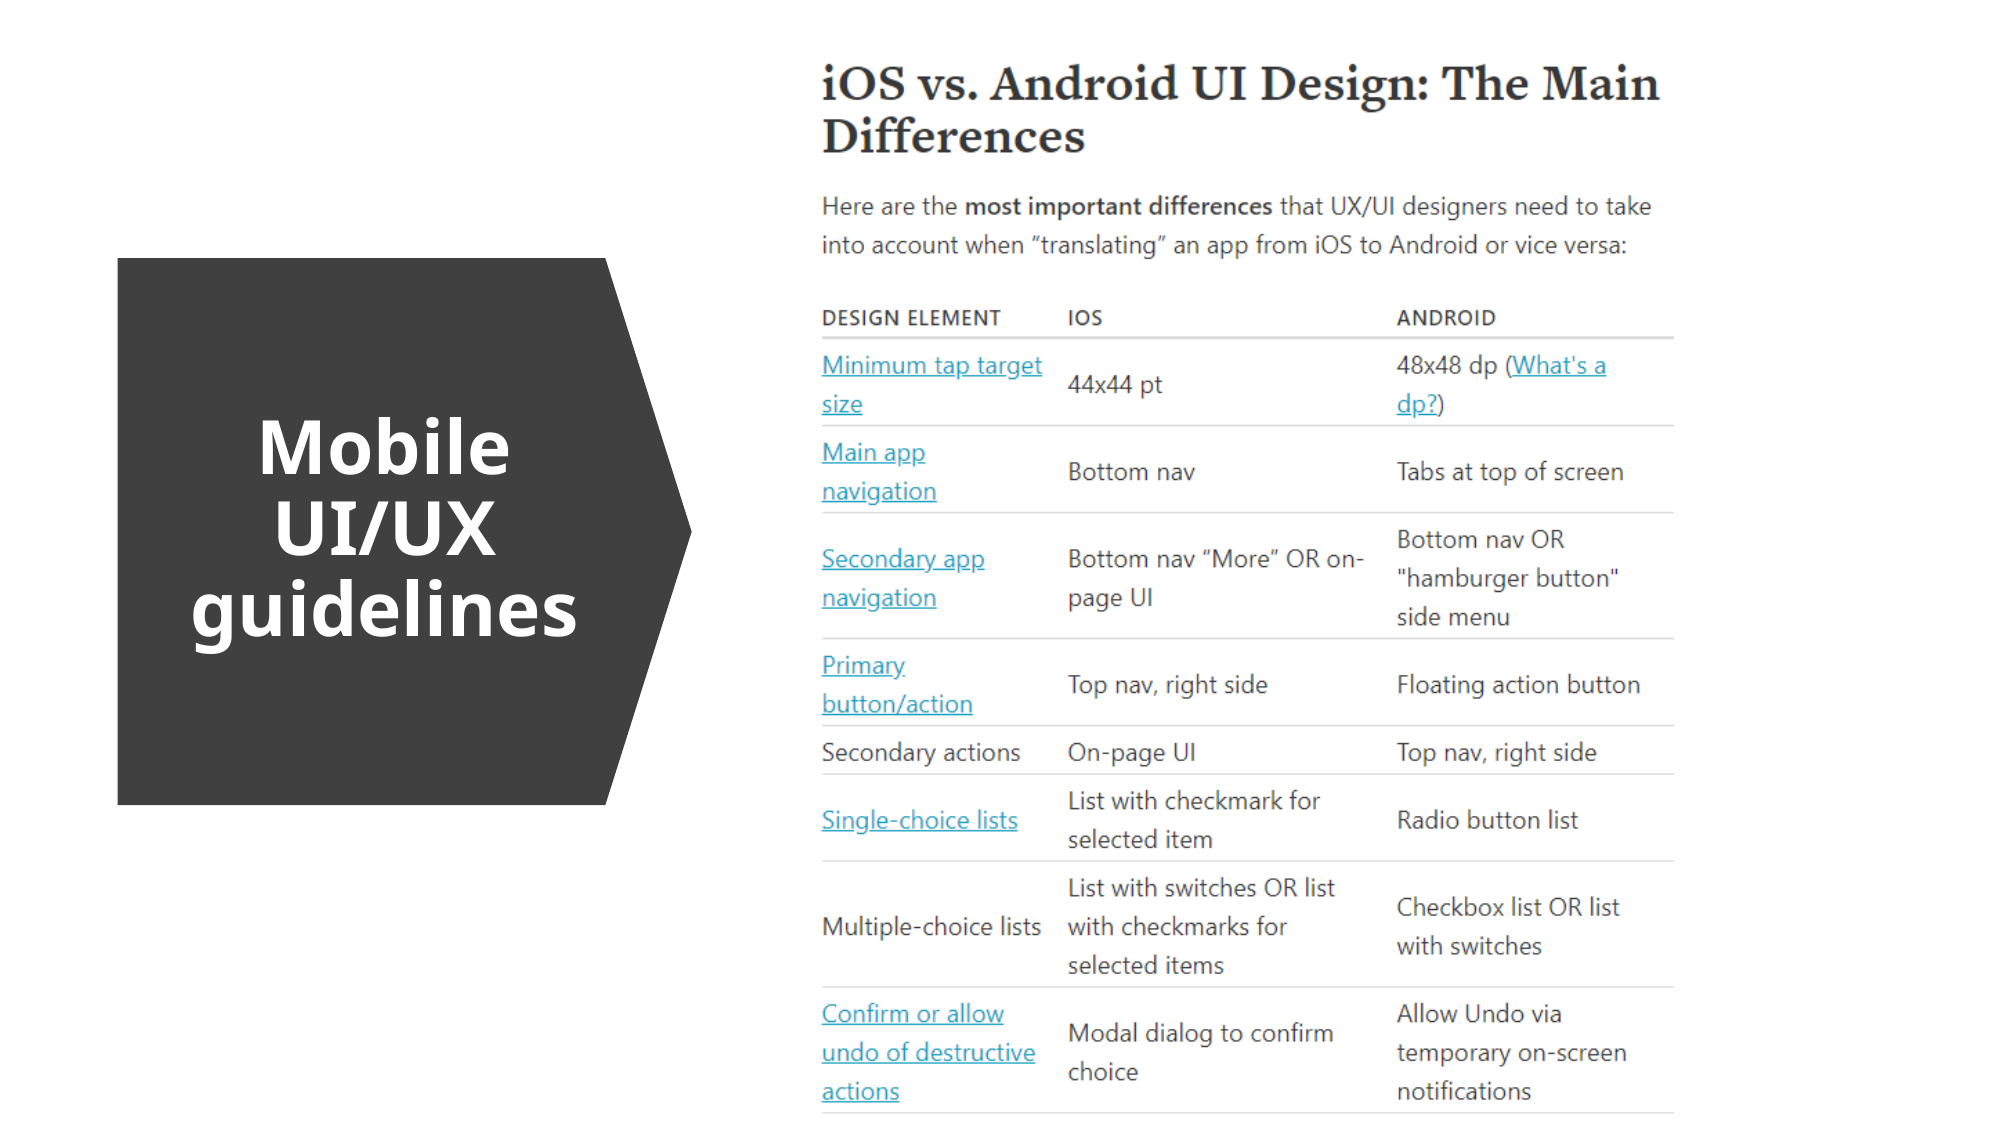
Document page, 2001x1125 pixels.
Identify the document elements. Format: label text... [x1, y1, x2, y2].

text_box [116, 257, 693, 807]
picture [817, 42, 1681, 1122]
text_box Mobile UI/UX guidelines [168, 322, 601, 741]
